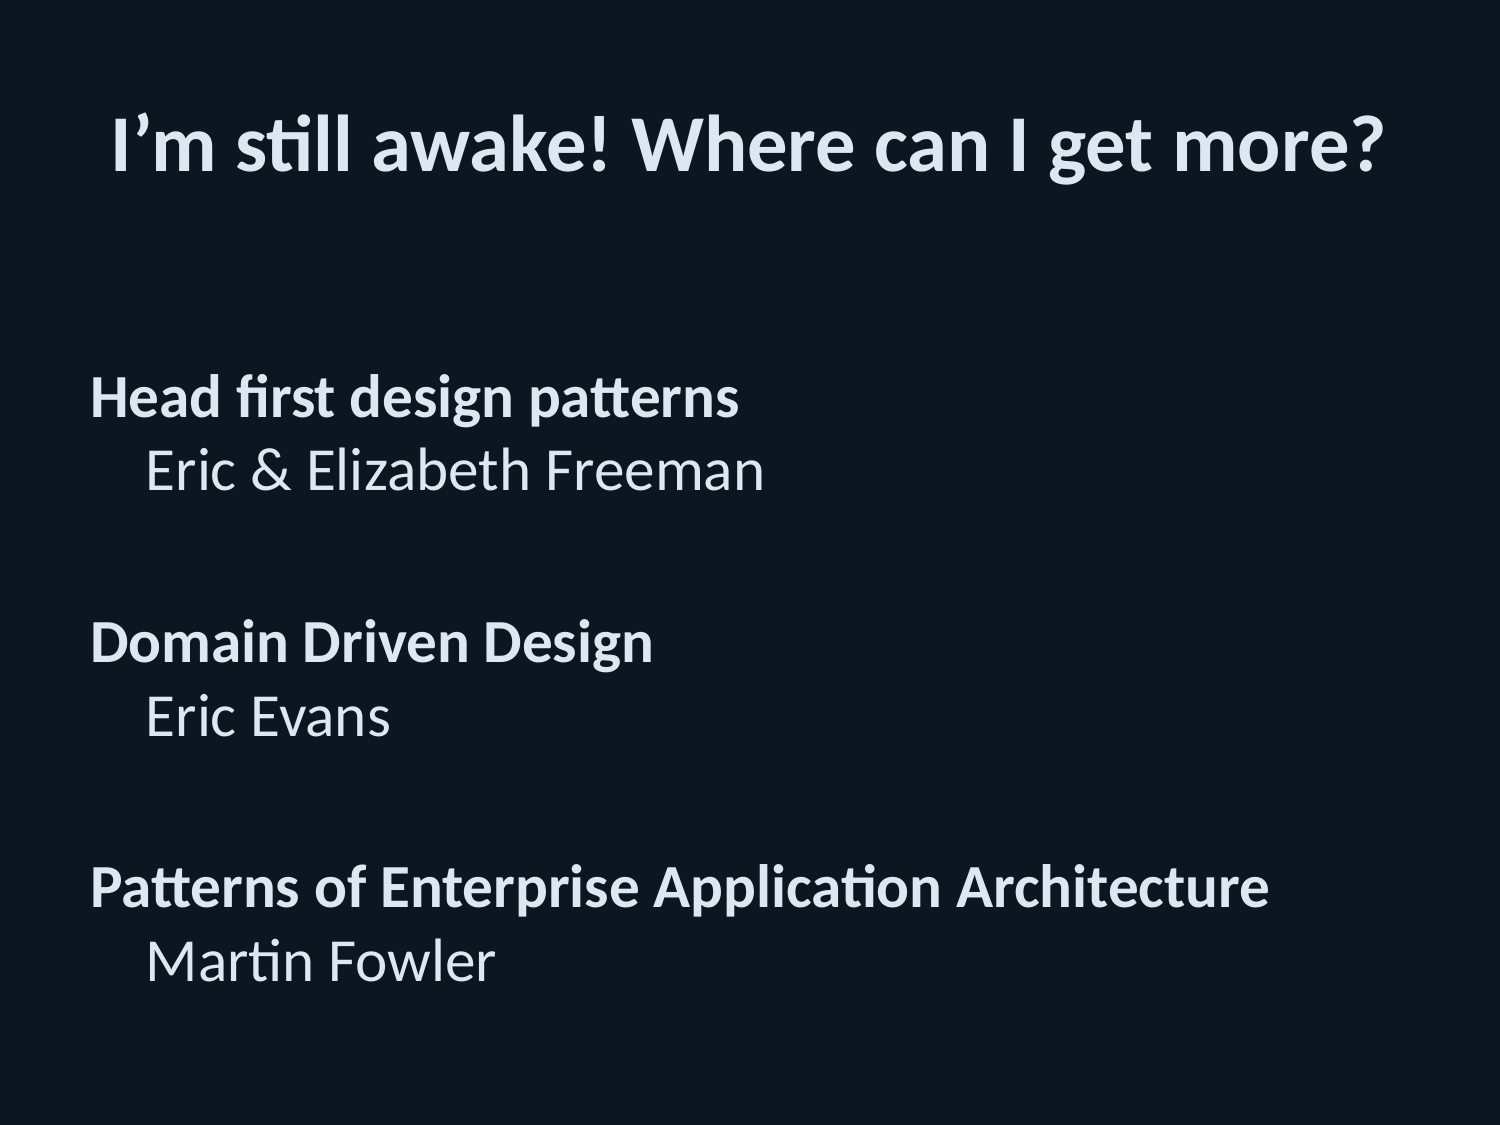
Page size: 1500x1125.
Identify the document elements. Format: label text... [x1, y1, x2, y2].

title I’m still awake! Where can I get more? [75, 45, 1425, 233]
list Head first design patterns Eric & Elizabeth Freeman Domain Driven Design Eric Evans Patterns of Enterprise Application Architecture Martin Fowler [75, 262, 1425, 1005]
